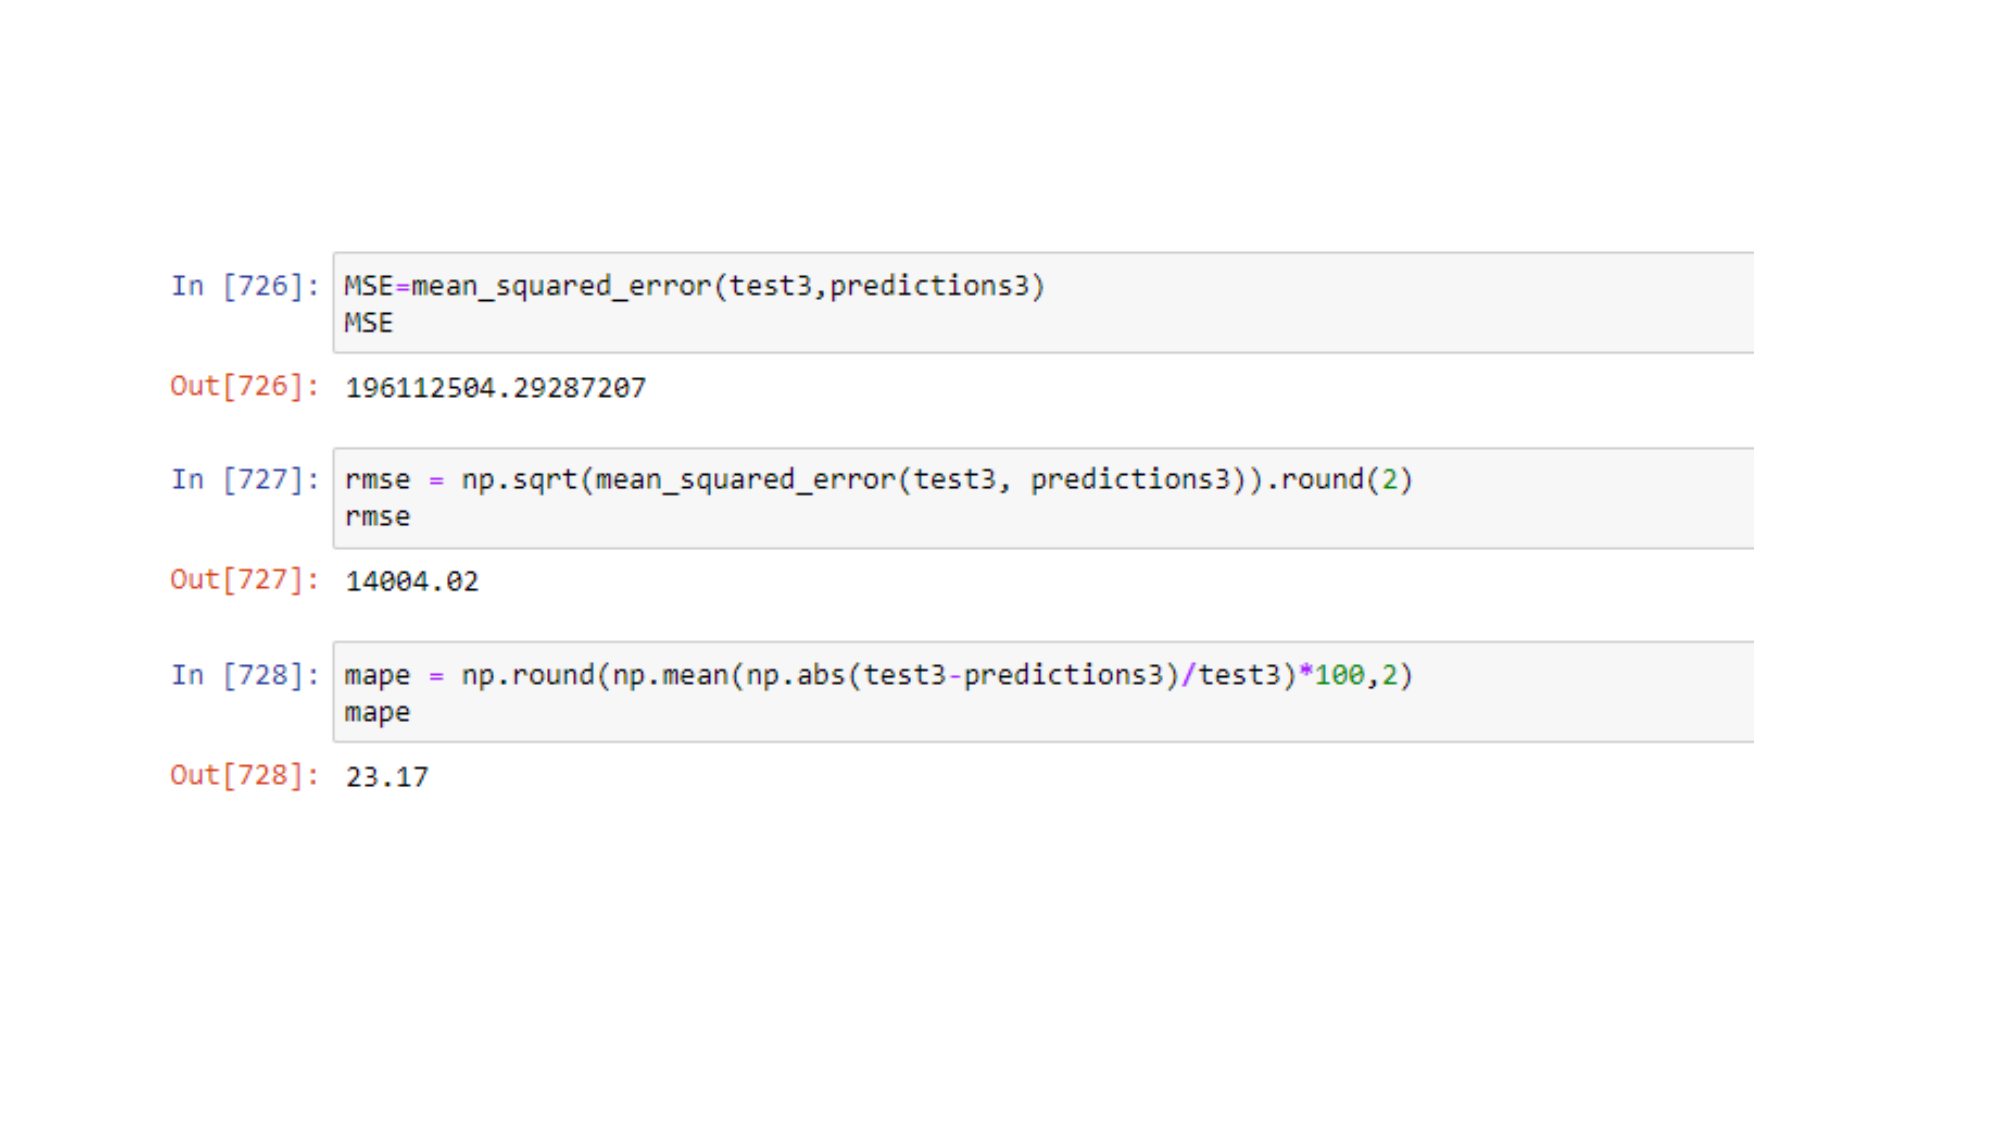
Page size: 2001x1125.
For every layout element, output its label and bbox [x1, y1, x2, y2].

picture [131, 250, 1754, 824]
